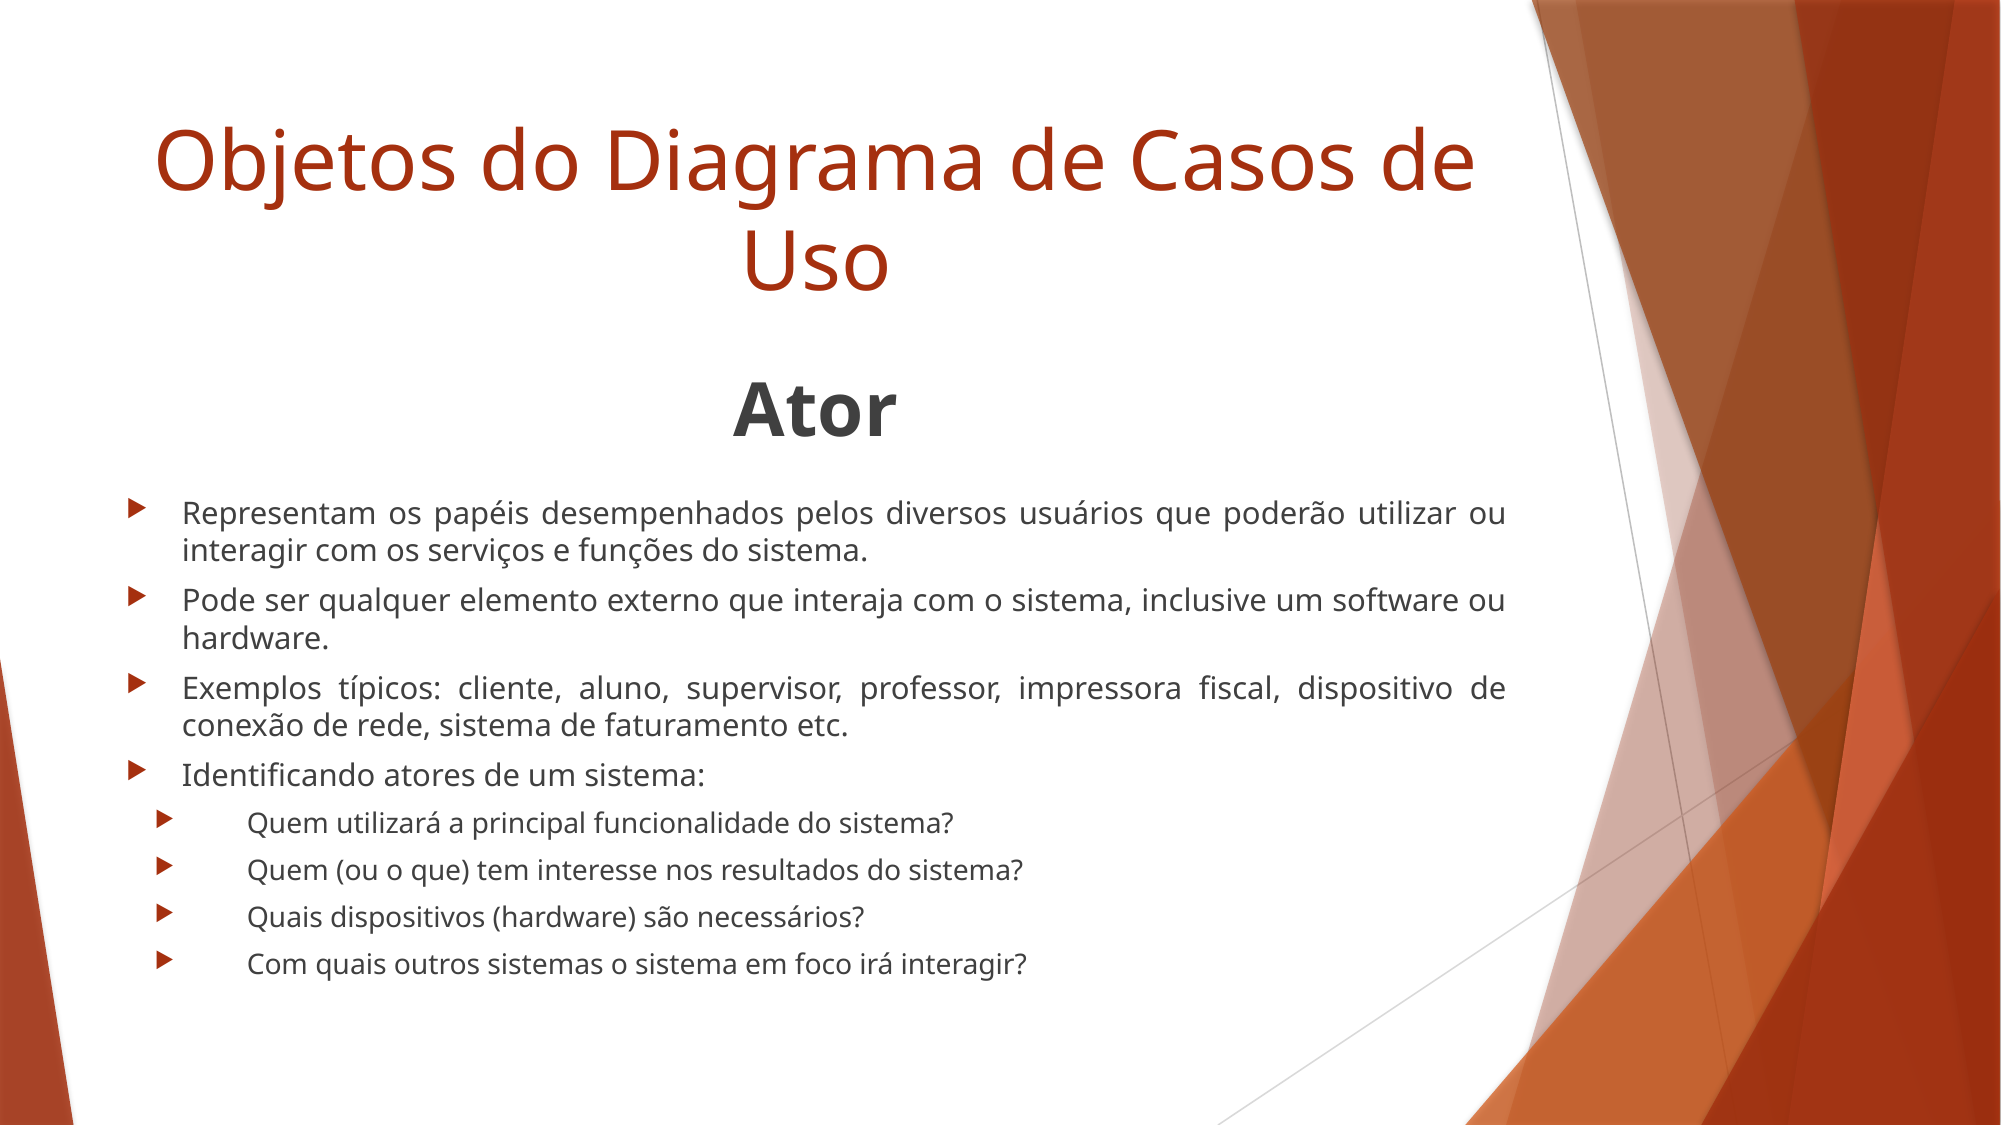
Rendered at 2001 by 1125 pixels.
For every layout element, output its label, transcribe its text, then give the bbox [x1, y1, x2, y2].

list Ator Representam os papéis desempenhados pelos diversos usuários que poderão utilizar ou interagir com os serviços e funções do sistema. Pode ser qualquer elemento externo que interaja com o sistema, inclusive um software ou hardware. Exemplos típicos: cliente, aluno, supervisor, professor, impressora fiscal, dispositivo de conexão de rede, sistema de faturamento etc. Identificando atores de um sistema: Quem utilizará a principal funcionalidade do sistema? Quem (ou o que) tem interesse nos resultados do sistema? Quais dispositivos (hardware) são necessários? Com quais outros sistemas o sistema em foco irá interagir? [111, 354, 1522, 992]
title Objetos do Diagrama de Casos de Uso [111, 99, 1522, 317]
